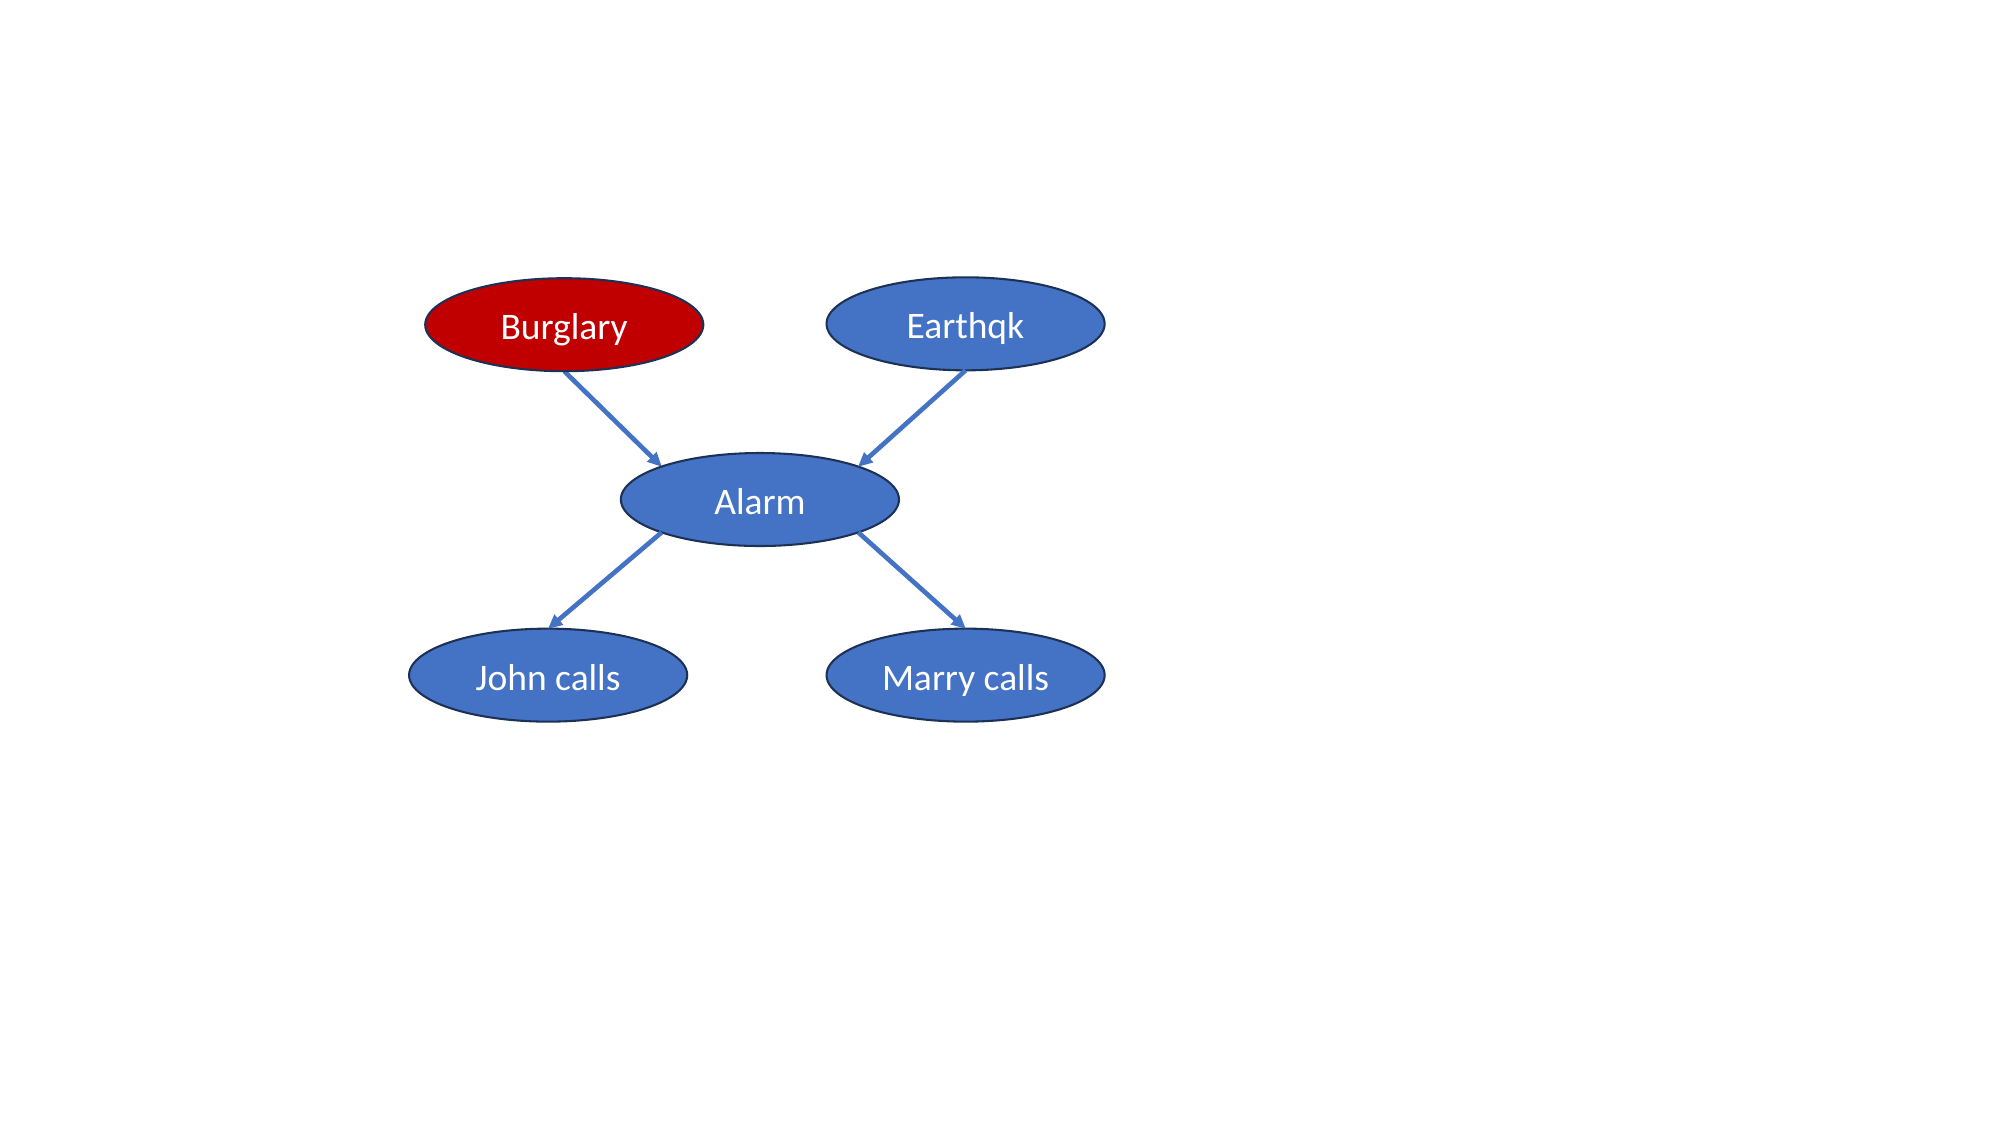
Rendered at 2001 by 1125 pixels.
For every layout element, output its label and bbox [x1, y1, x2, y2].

text_box [409, 277, 1105, 722]
